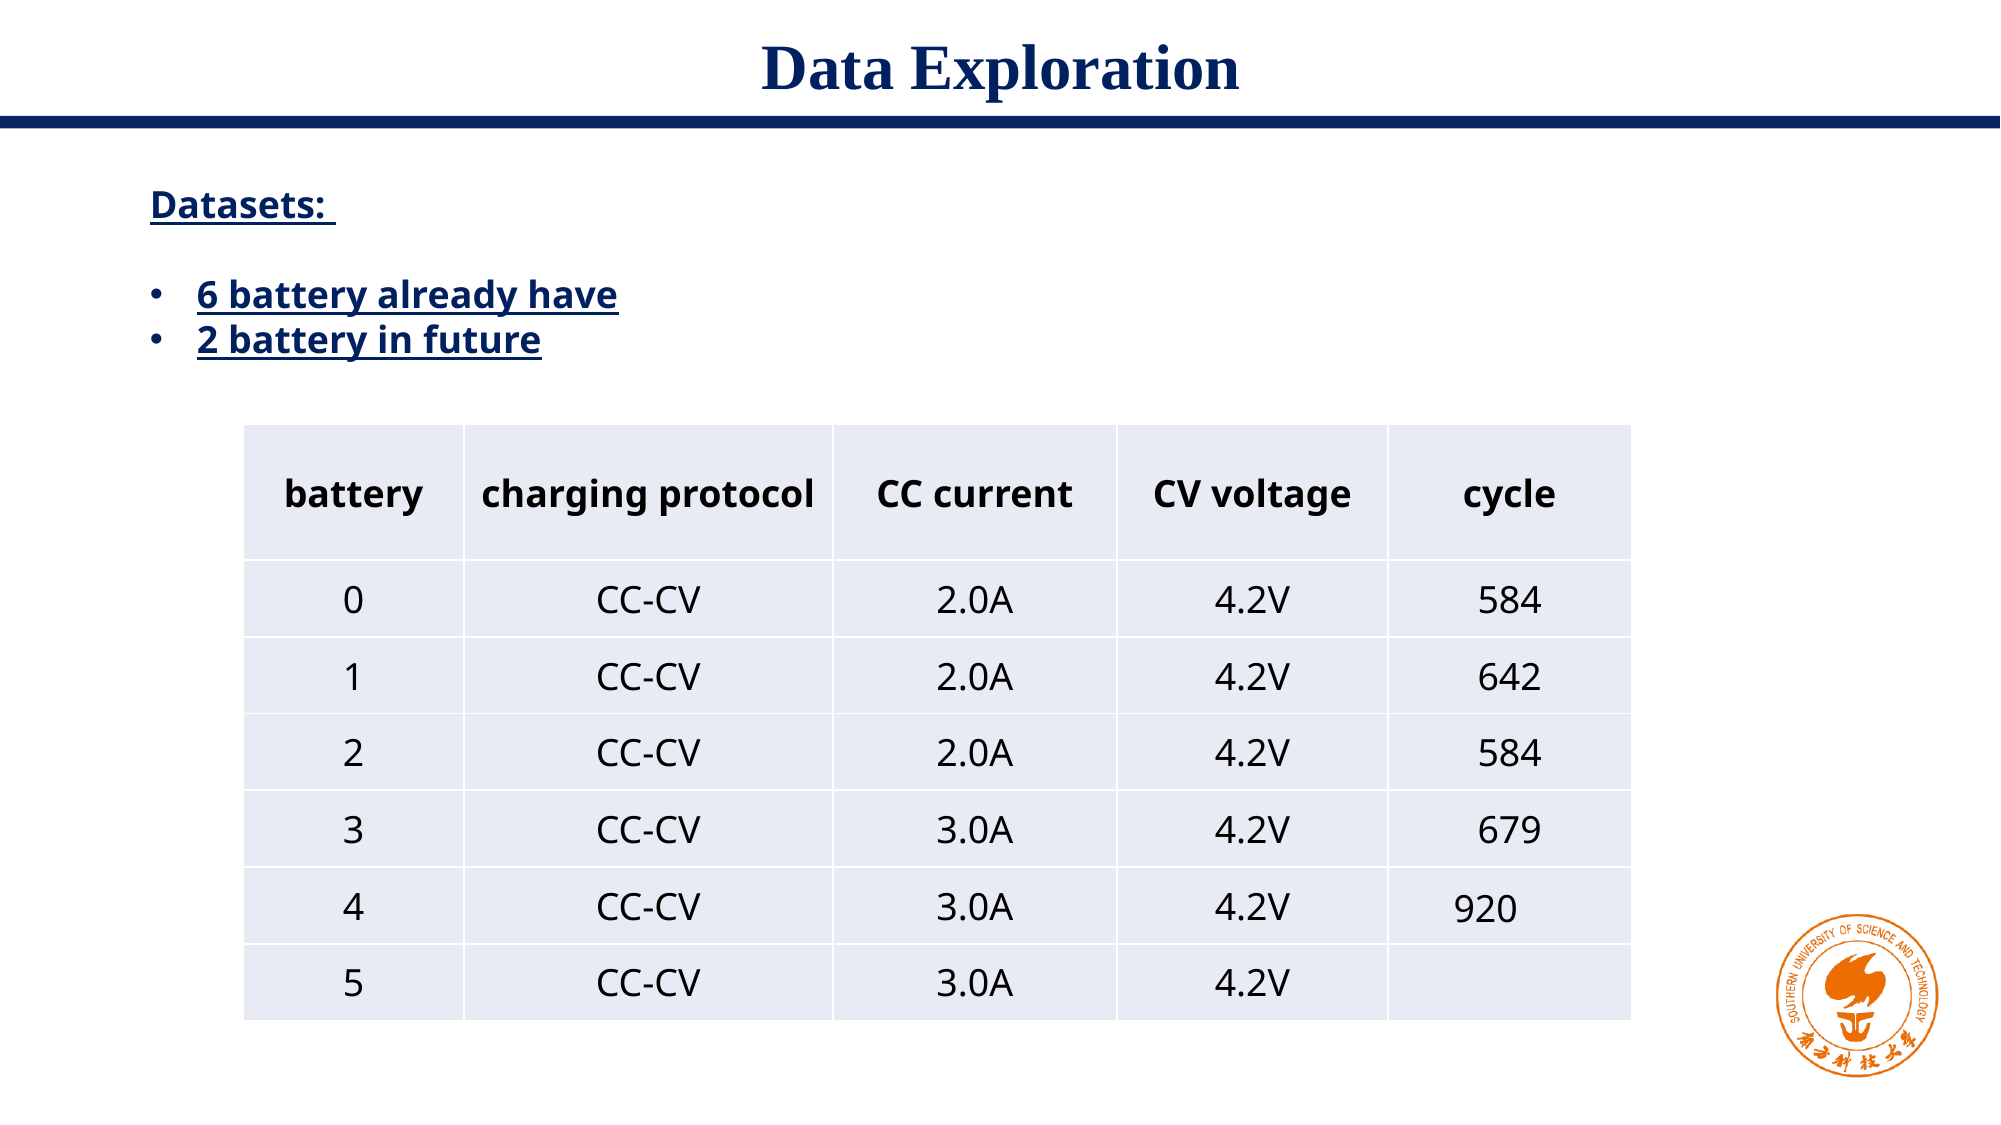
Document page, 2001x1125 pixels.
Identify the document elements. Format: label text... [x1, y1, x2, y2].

table_cell CC-CV [465, 638, 832, 713]
table_cell 679 [1389, 791, 1631, 866]
table_cell 5 [244, 945, 463, 1020]
table_cell 584 [1389, 714, 1631, 789]
text_box Datasets: 6 battery already have 2 battery in future [135, 174, 986, 369]
table_cell 3 [244, 791, 463, 866]
table_cell 3.0A [834, 945, 1116, 1020]
table_cell 642 [1389, 638, 1631, 713]
table_cell 2 [244, 714, 463, 789]
table_cell CC-CV [465, 561, 832, 636]
table_cell 3.0A [834, 868, 1116, 943]
table_cell 3.0A [834, 791, 1116, 866]
table_header CV voltage [1118, 425, 1387, 559]
table_cell 4.2V [1118, 638, 1387, 713]
picture [1773, 911, 1943, 1079]
table_cell 4.2V [1118, 561, 1387, 636]
table_cell [1389, 945, 1631, 1020]
table_cell 2.0A [834, 561, 1116, 636]
table_header battery [244, 425, 463, 559]
table_cell 4.2V [1118, 791, 1387, 866]
table_cell CC-CV [465, 868, 832, 943]
title Data Exploration [2, 20, 2000, 115]
table_cell 4.2V [1118, 714, 1387, 789]
table_cell 2.0A [834, 714, 1116, 789]
table_cell 584 [1389, 561, 1631, 636]
table_cell 4 [244, 868, 463, 943]
text_box [0, 115, 2000, 129]
table_cell CC-CV [465, 945, 832, 1020]
table_cell 1 [244, 638, 463, 713]
table_cell 920 [1389, 868, 1631, 943]
table_header cycle [1389, 425, 1631, 559]
table_header CC current [834, 425, 1116, 559]
table_cell 4.2V [1118, 945, 1387, 1020]
table_cell CC-CV [465, 714, 832, 789]
table_cell 4.2V [1118, 868, 1387, 943]
table_cell 0 [244, 561, 463, 636]
table_header charging protocol [465, 425, 832, 559]
table_cell 2.0A [834, 638, 1116, 713]
table_cell CC-CV [465, 791, 832, 866]
